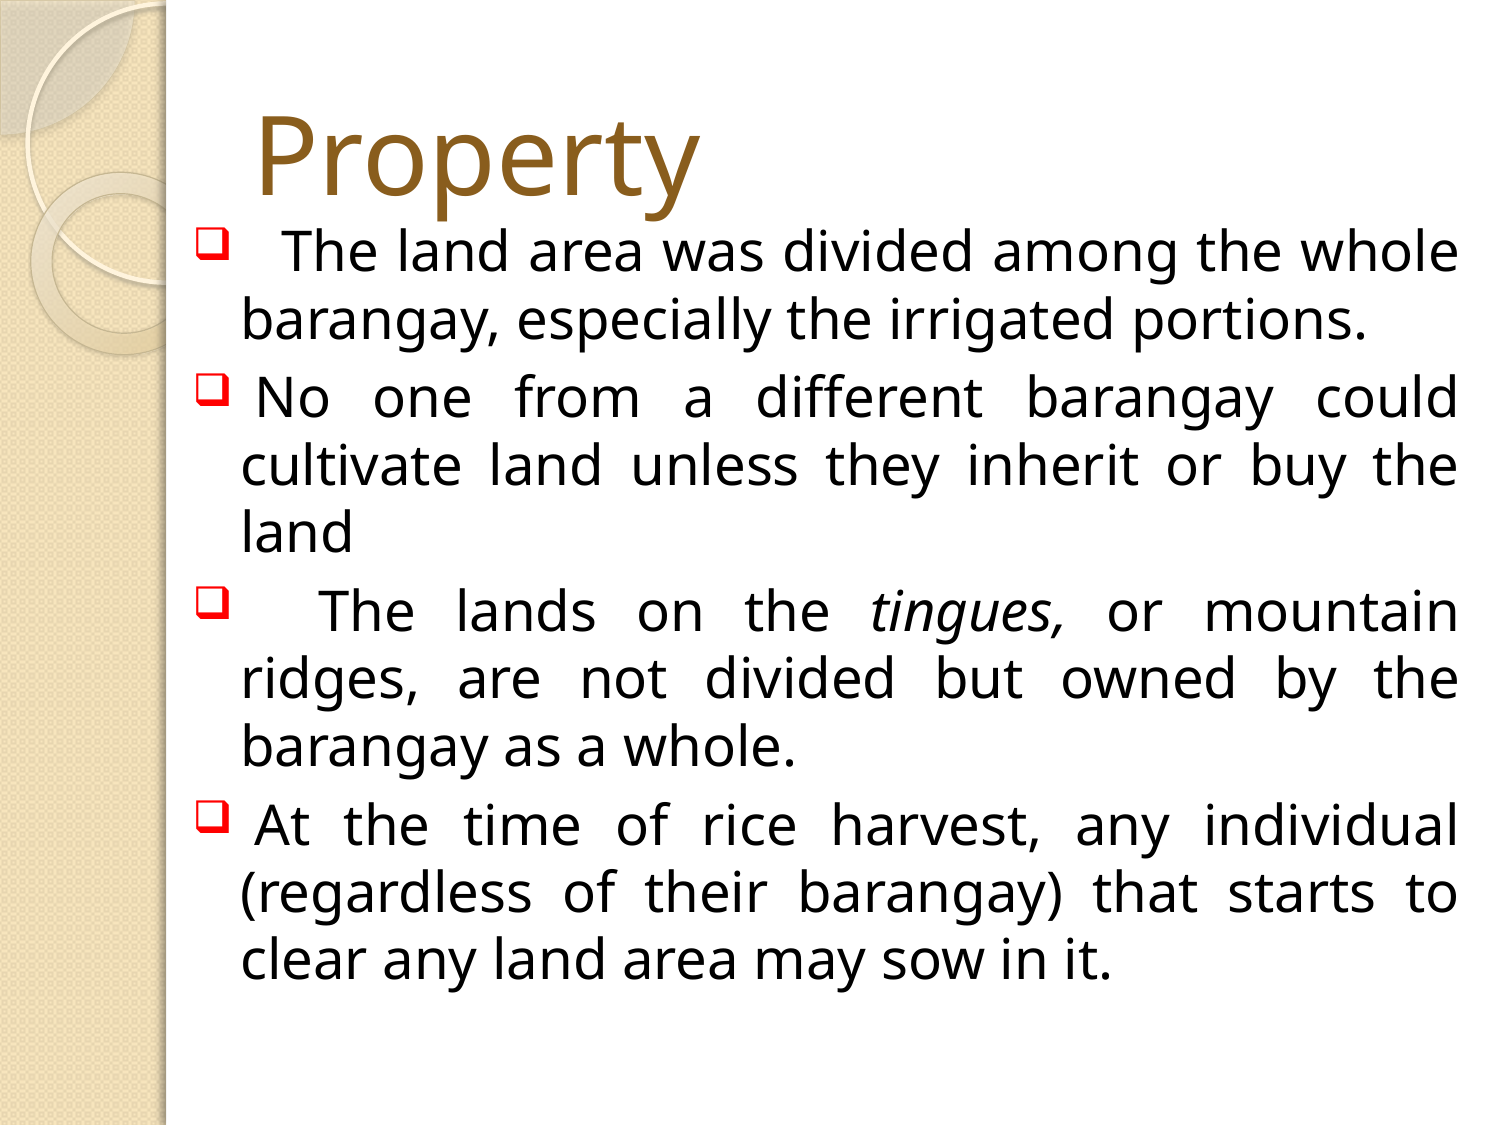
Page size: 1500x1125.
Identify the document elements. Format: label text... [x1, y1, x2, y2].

text_box Property [171, 78, 1300, 226]
list The land area was divided among the whole barangay, especially the irrigated portions. No one from a different barangay could cultivate land unless they inherit or buy the land The lands on the tingues, or mountain ridges, are not divided but owned by the barangay as a whole. At the time of rice harvest, any individual (regardless of their barangay) that starts to clear any land area may sow in it. [171, 208, 1475, 1047]
